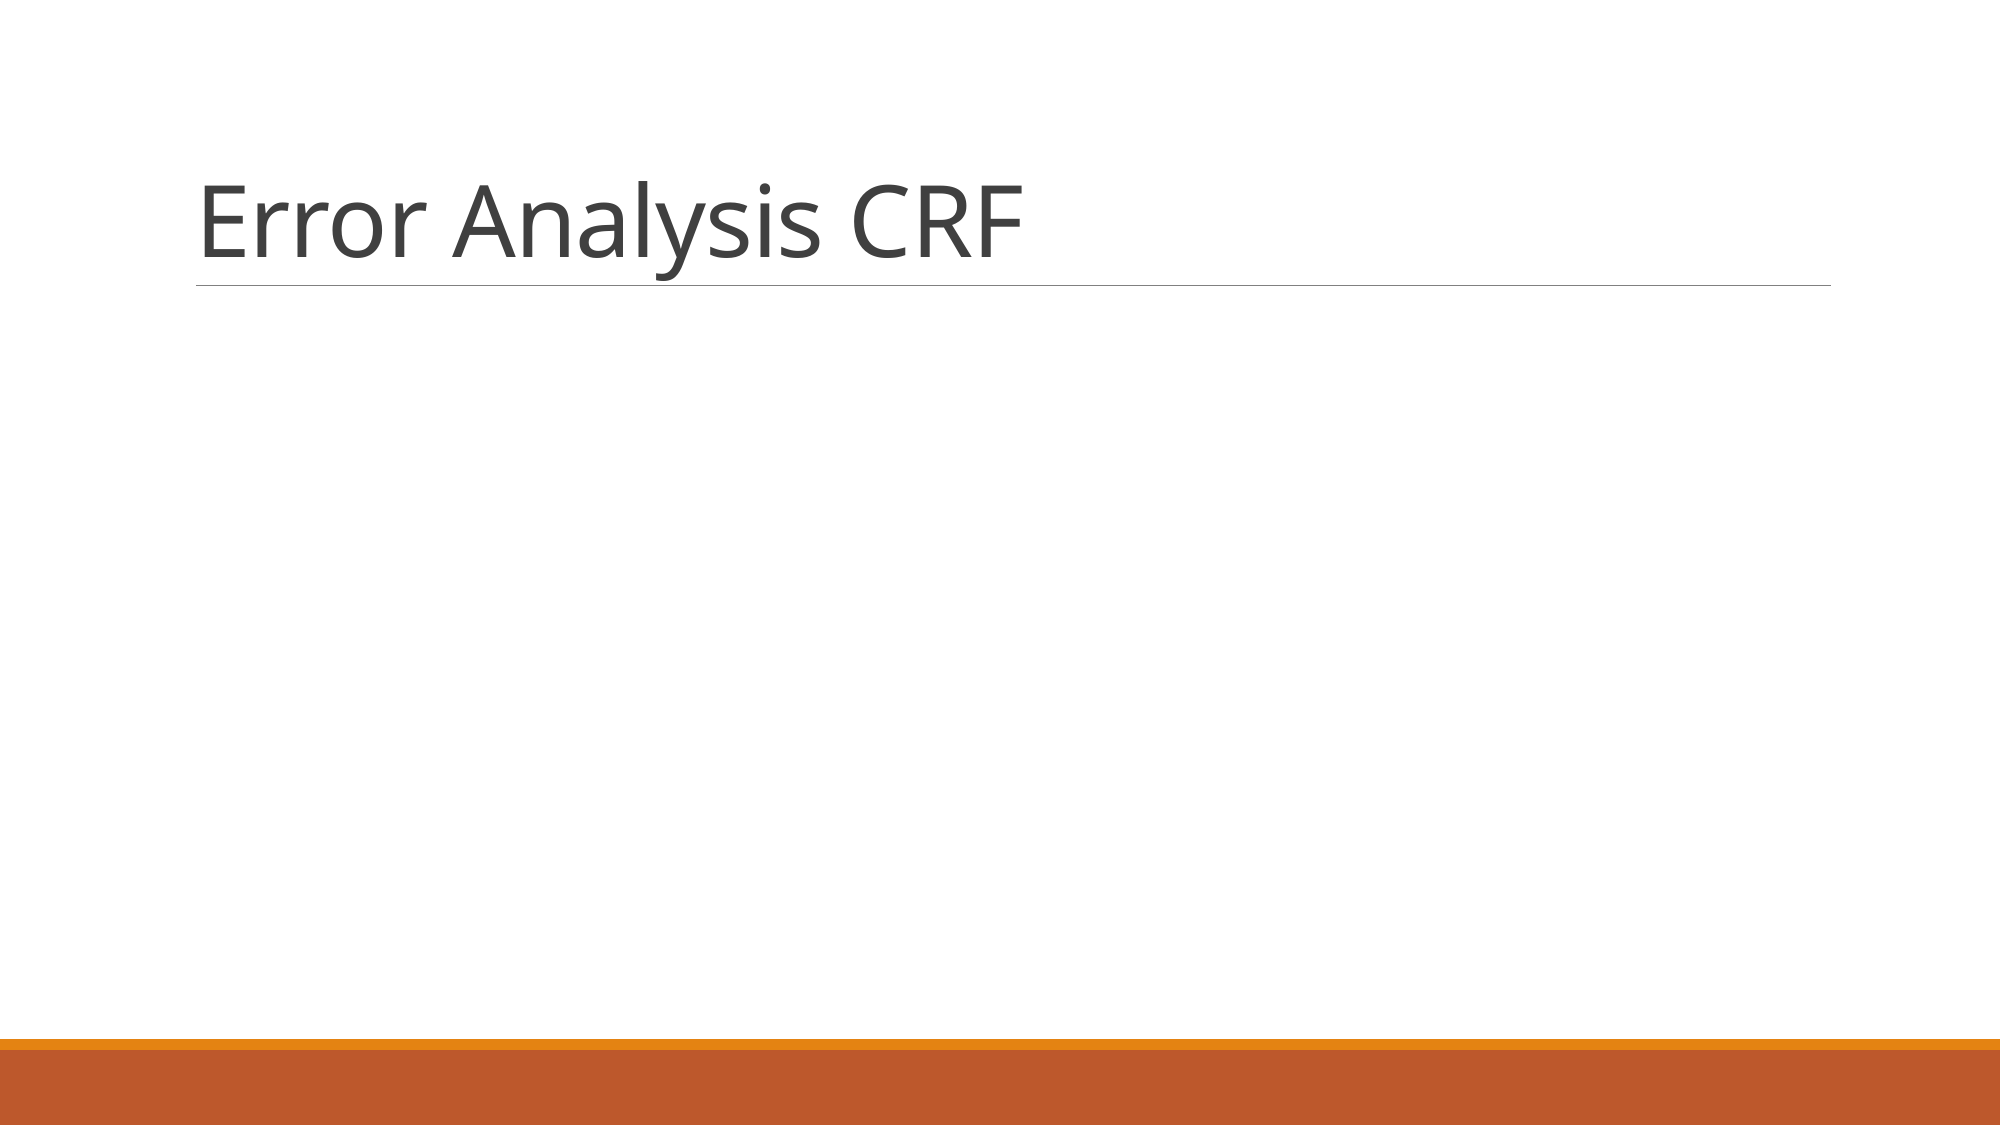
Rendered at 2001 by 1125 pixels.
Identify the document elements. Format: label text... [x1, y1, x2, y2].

title Error Analysis CRF [180, 47, 1830, 285]
